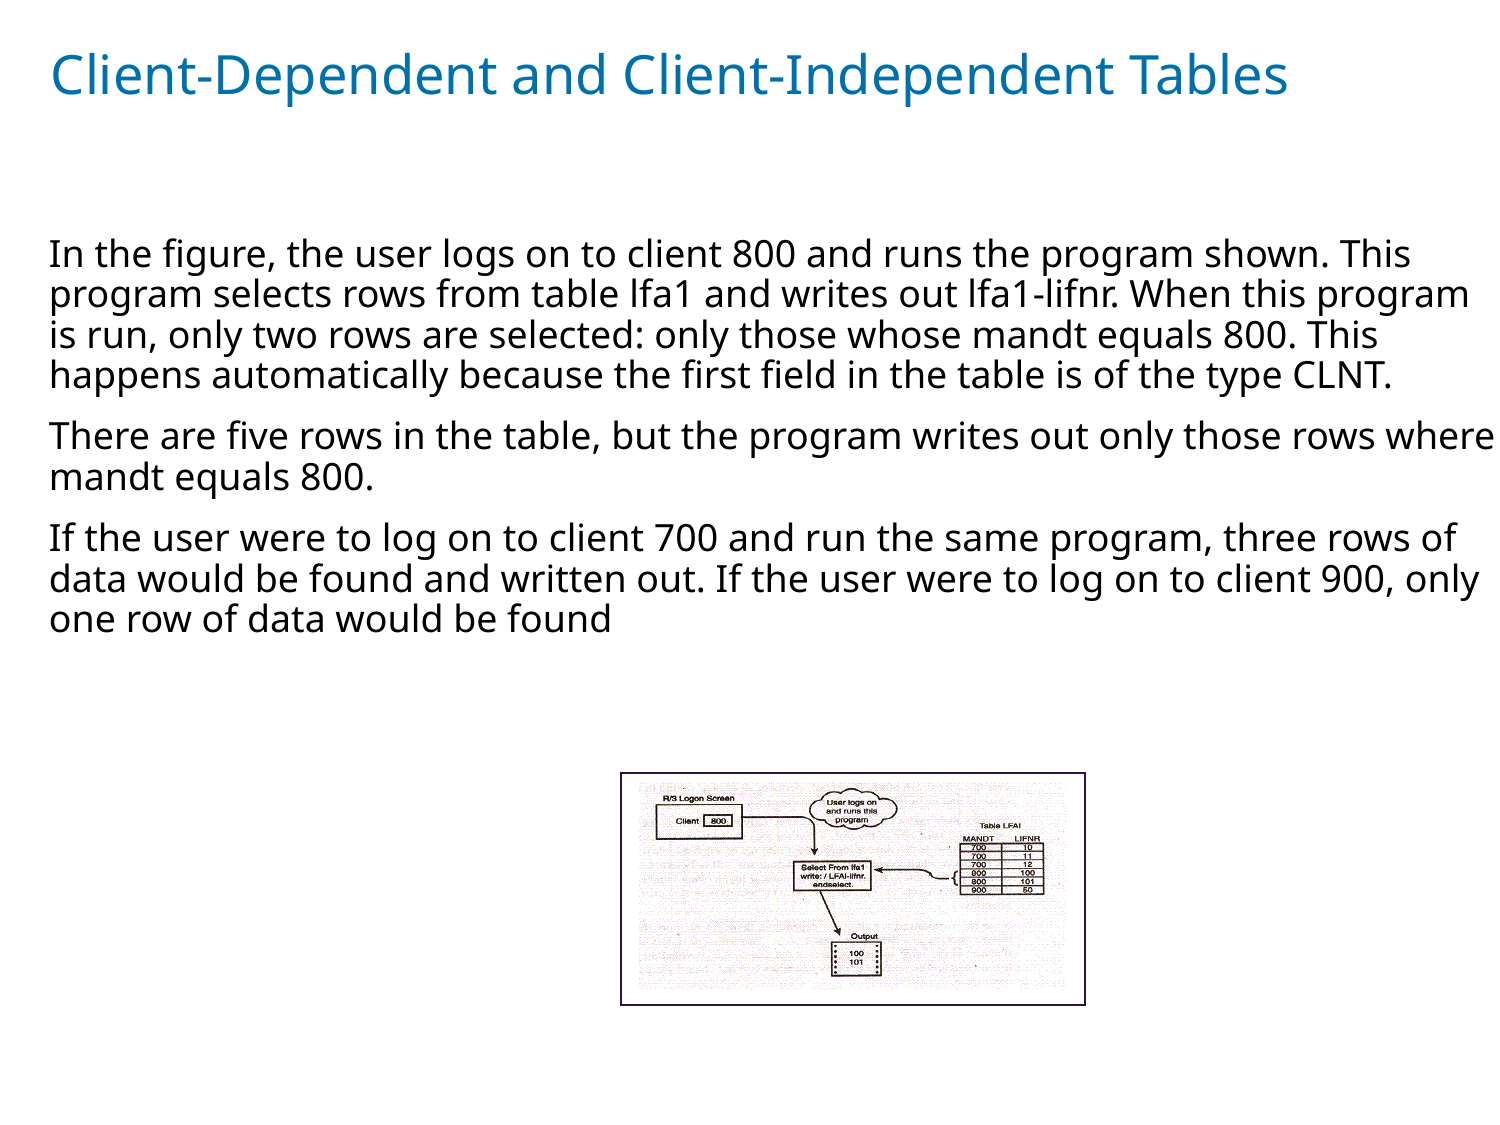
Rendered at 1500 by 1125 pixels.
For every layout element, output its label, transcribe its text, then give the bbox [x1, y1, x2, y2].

picture [621, 773, 1085, 1005]
list In the figure, the user logs on to client 800 and runs the program shown. This program selects rows from table lfa1 and writes out lfa1-lifnr. When this program is run, only two rows are selected: only those whose mandt equals 800. This happens automatically because the first field in the table is of the type CLNT. There are five rows in the table, but the program writes out only those rows where mandt equals 800. If the user were to log on to client 700 and run the same program, three rows of data would be found and written out. If the user were to log on to client 900, only one row of data would be found [48, 234, 1500, 997]
title Client-Dependent and Client-Independent Tables [50, 42, 1447, 184]
